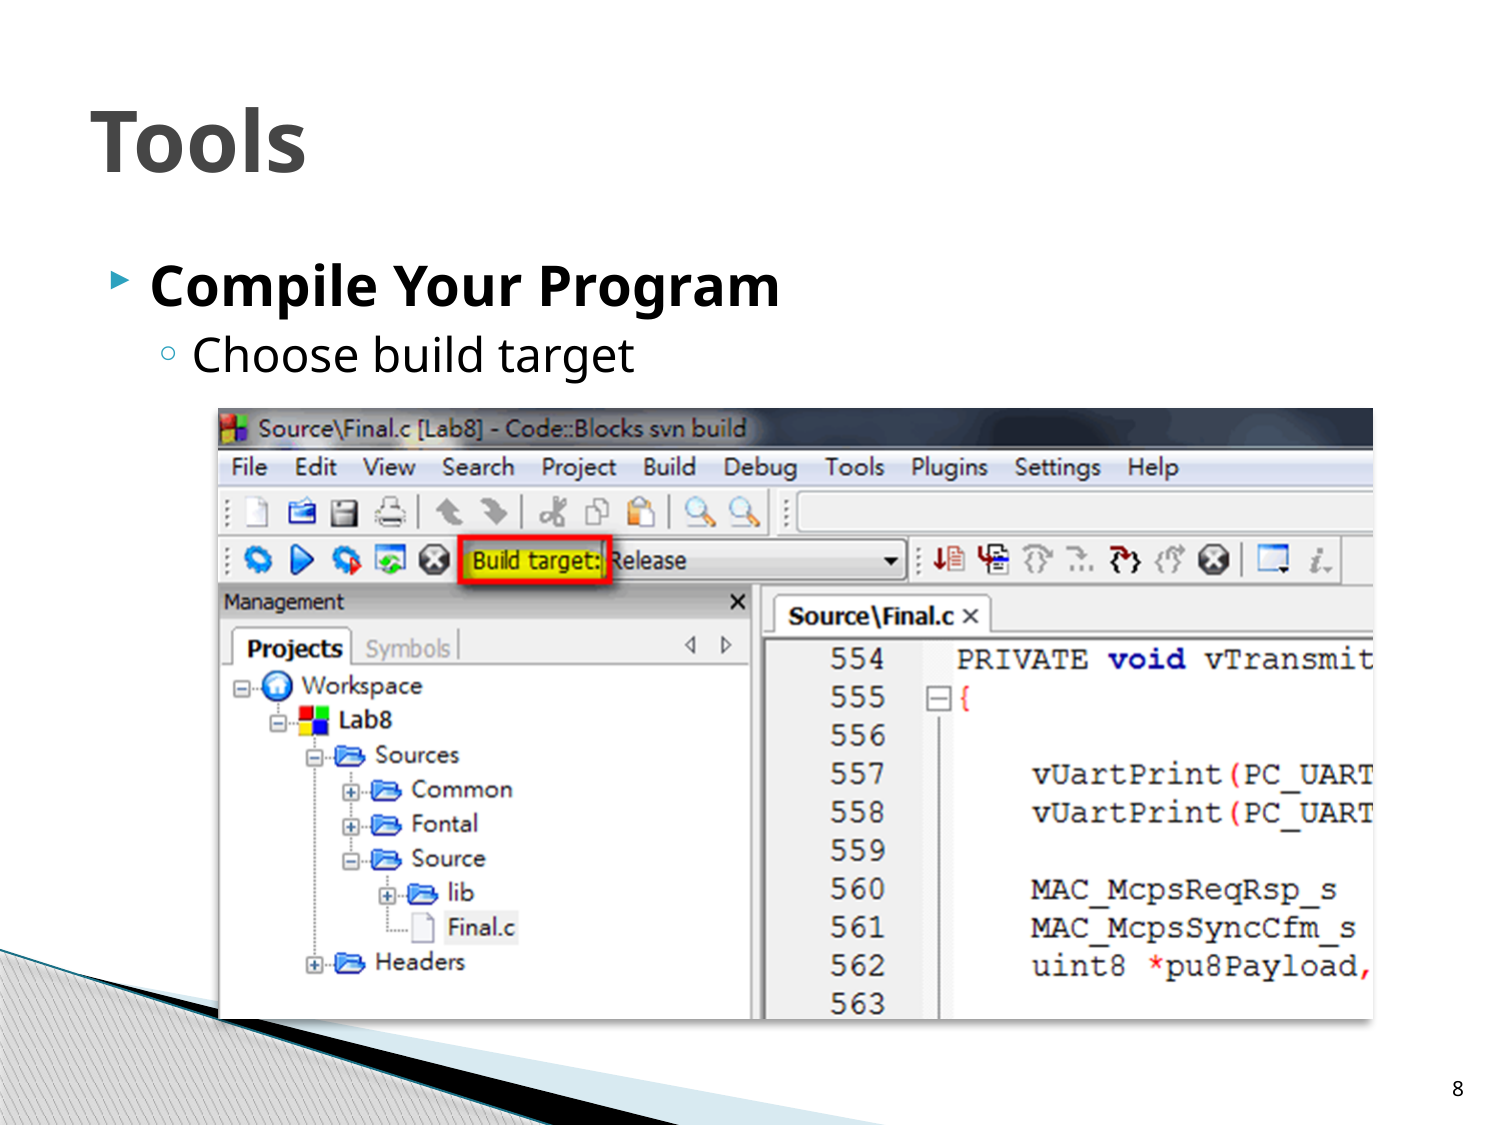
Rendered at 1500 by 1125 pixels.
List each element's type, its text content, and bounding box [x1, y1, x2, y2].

title Tools [75, 45, 1425, 233]
list Compile Your Program Choose build target [75, 243, 1425, 986]
picture [218, 408, 1373, 1020]
slide_number 8 [1418, 1051, 1479, 1112]
